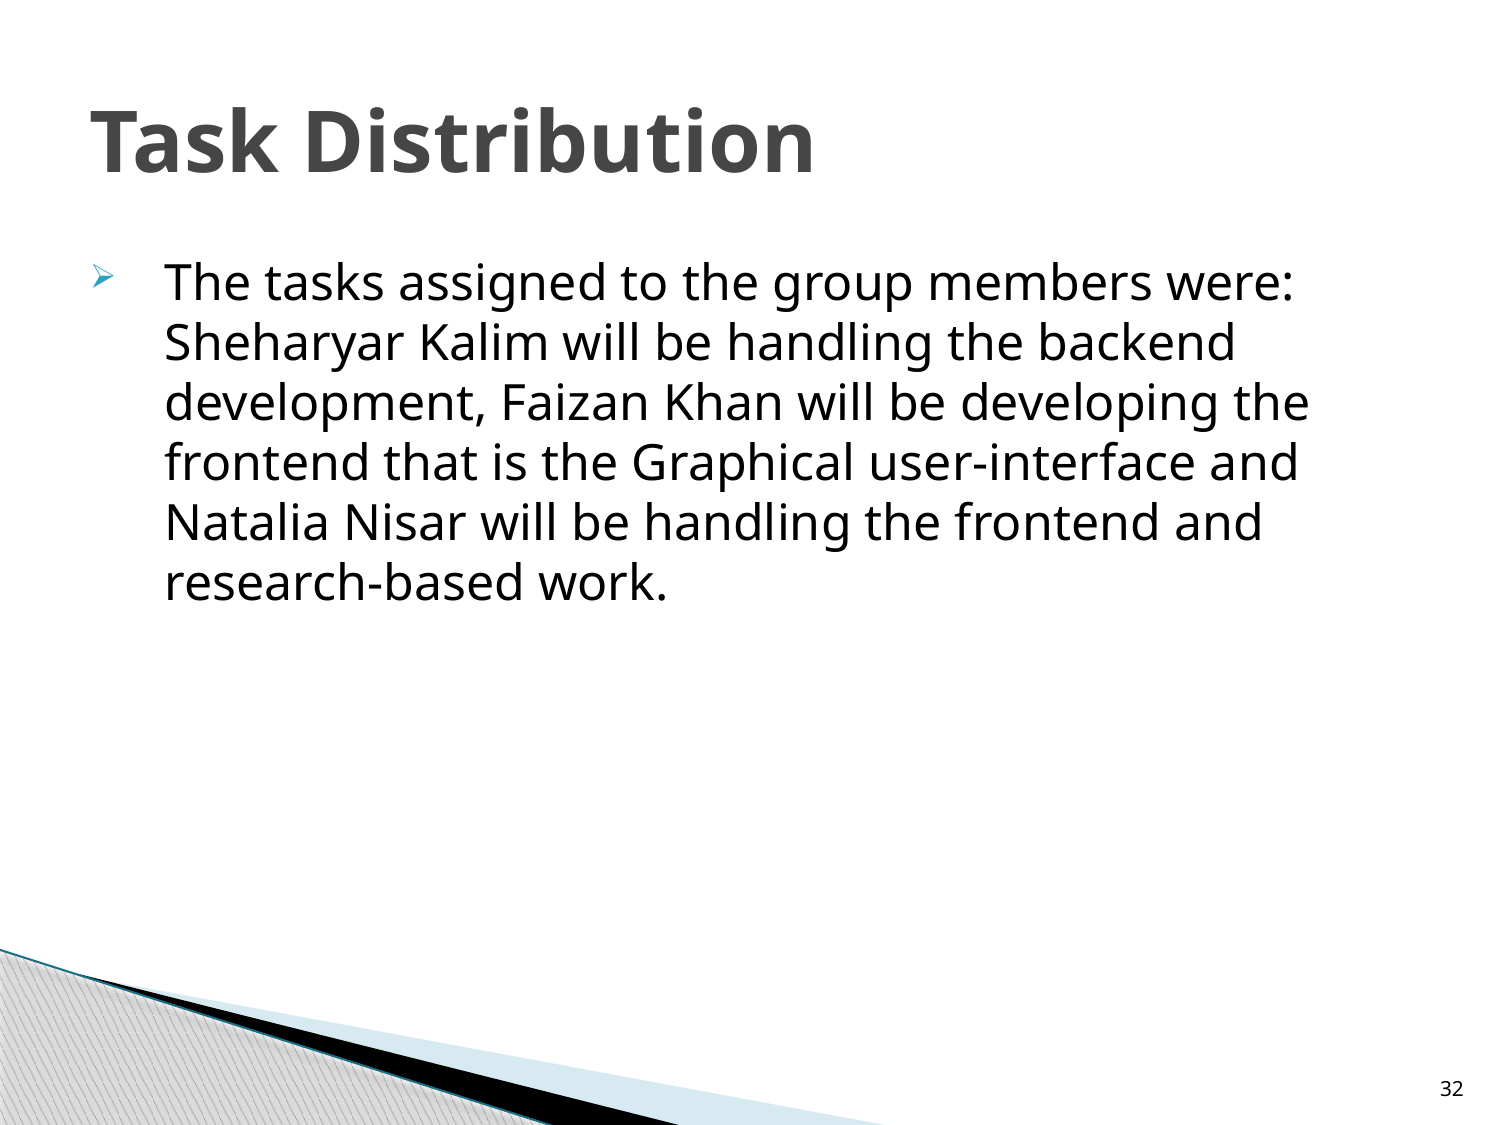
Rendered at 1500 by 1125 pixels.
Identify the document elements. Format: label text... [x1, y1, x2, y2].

title Task Distribution [75, 45, 1425, 233]
list The tasks assigned to the group members were: Sheharyar Kalim will be handling the backend development, Faizan Khan will be developing the frontend that is the Graphical user-interface and Natalia Nisar will be handling the frontend and research-based work. [75, 243, 1425, 986]
slide_number 32 [1418, 1051, 1479, 1112]
